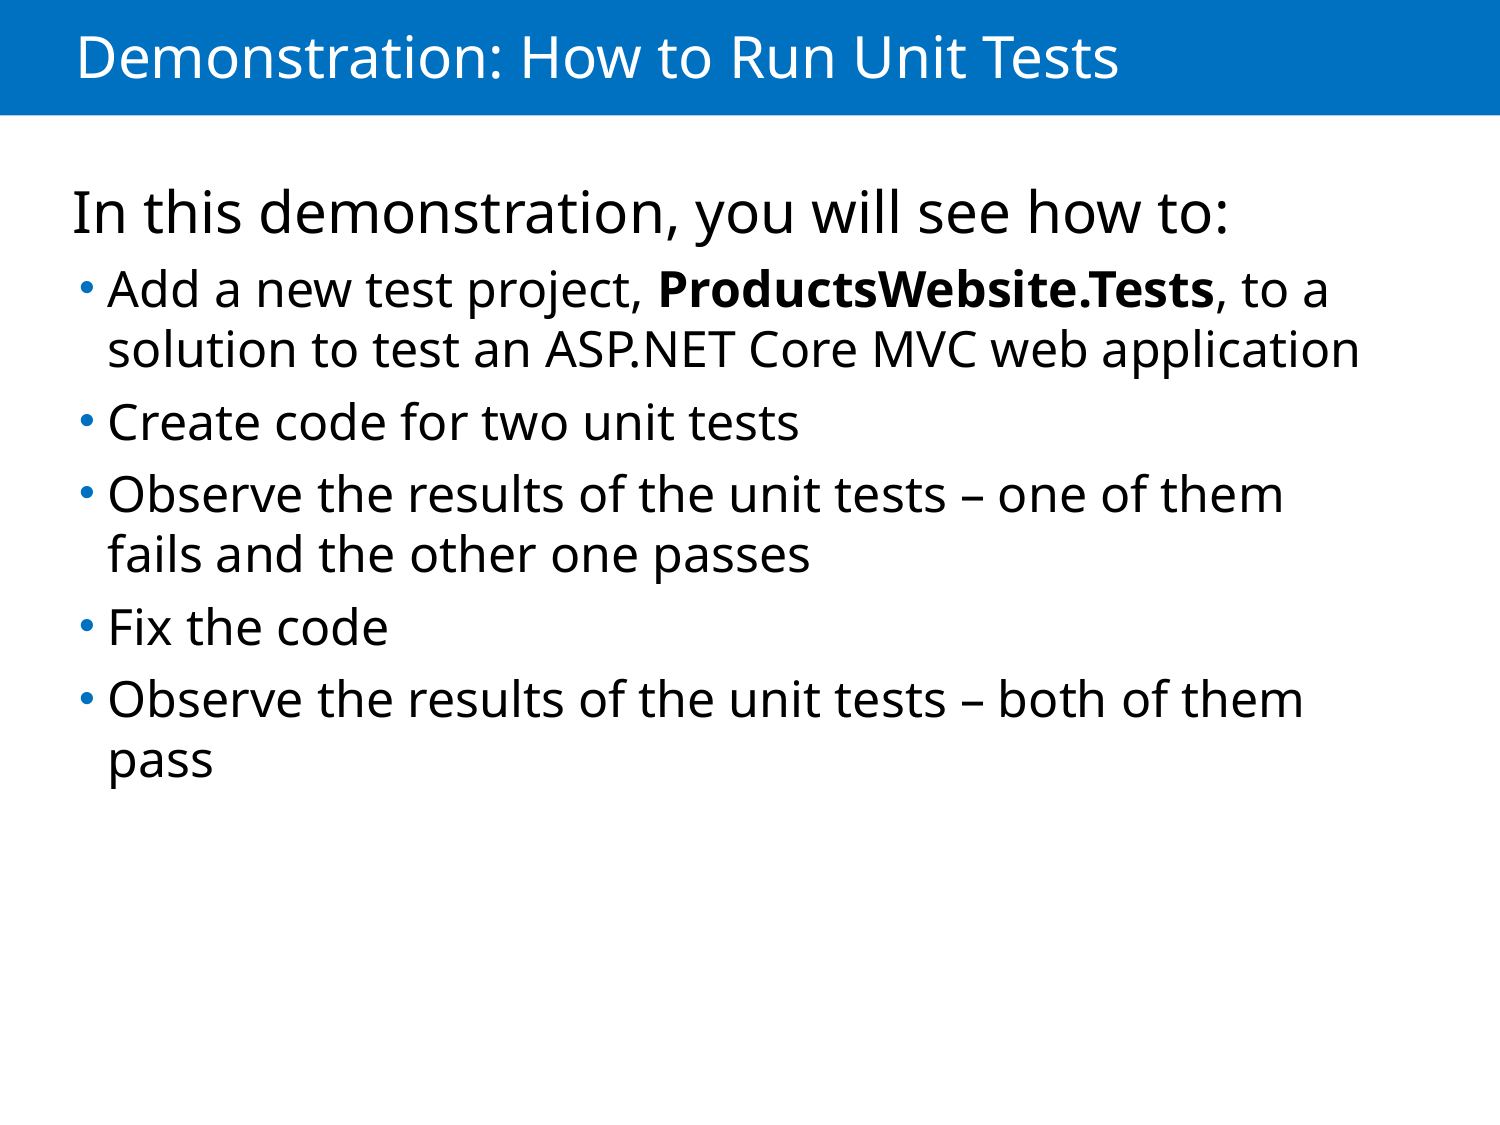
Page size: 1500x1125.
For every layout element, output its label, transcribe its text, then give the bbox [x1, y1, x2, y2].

title Demonstration: How to Run Unit Tests [75, 0, 1351, 122]
text_box In this demonstration, you will see how to: Add a new test project, ProductsWebsite.Tests, to a solution to test an ASP.NET Core MVC web application Create code for two unit tests Observe the results of the unit tests – one of them fails and the other one passes Fix the code Observe the results of the unit tests – both of them pass [57, 167, 1390, 1012]
